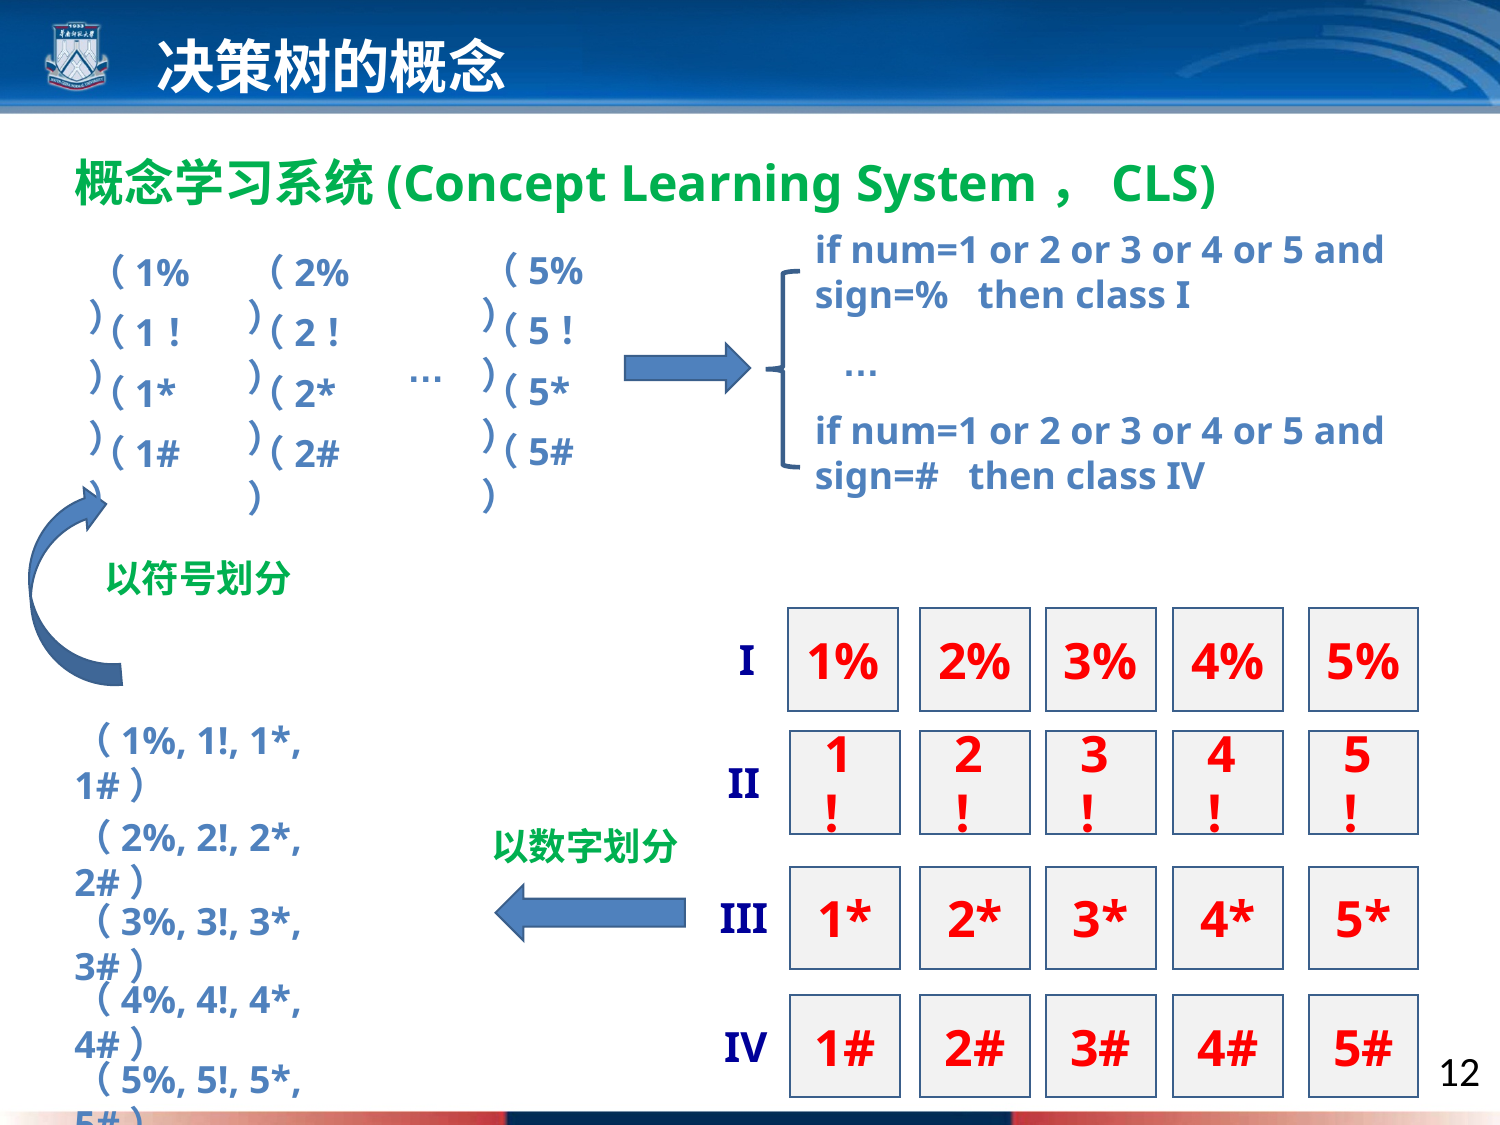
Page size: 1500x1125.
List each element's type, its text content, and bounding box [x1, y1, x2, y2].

text_box （1%） [73, 241, 233, 301]
text_box 1# [789, 994, 901, 1098]
text_box （1%, 1!, 1*, 1#） [59, 709, 399, 806]
text_box [137, 0, 1413, 113]
text_box 决策树的概念 [142, 23, 522, 108]
text_box 以符号划分 [89, 547, 338, 608]
text_box … [392, 337, 552, 398]
text_box [627, 341, 752, 395]
text_box if num=1 or 2 or 3 or 4 or 5 and sign=% then class I [800, 218, 1444, 323]
text_box （1！） [73, 301, 233, 362]
text_box 3% [1045, 607, 1157, 712]
text_box （5%, 5!, 5*, 5#） [59, 1048, 399, 1125]
text_box 3！ [1045, 730, 1157, 835]
text_box （1*） [73, 362, 233, 422]
text_box [765, 270, 801, 468]
text_box [28, 502, 124, 687]
text_box 3* [1045, 866, 1157, 970]
text_box （1#） [73, 422, 233, 528]
text_box IV [709, 1013, 800, 1078]
text_box 5！ [1308, 730, 1419, 835]
text_box 3# [1045, 994, 1157, 1098]
text_box （2#） [233, 422, 393, 528]
text_box 5* [1308, 866, 1419, 970]
text_box 1* [789, 866, 901, 970]
text_box （5%） [467, 239, 627, 299]
text_box （2%, 2!, 2*, 2#） [59, 806, 399, 890]
text_box （4%, 4!, 4*, 4#） [59, 968, 399, 1048]
text_box （5*） [467, 360, 627, 420]
text_box 2！ [919, 730, 1031, 835]
text_box 概念学习系统(Concept Learning System，CLS) [59, 113, 1413, 239]
text_box 1% [787, 607, 899, 712]
text_box 4* [1172, 866, 1284, 970]
text_box 以数字划分 [476, 815, 724, 875]
text_box III [704, 884, 800, 950]
text_box 4# [1172, 994, 1284, 1098]
text_box （3%, 3!, 3*, 3#） [59, 890, 399, 968]
picture [0, 0, 1500, 1125]
text_box 2# [919, 994, 1031, 1098]
text_box 4% [1172, 607, 1284, 712]
text_box II [712, 749, 792, 815]
text_box if num=1 or 2 or 3 or 4 or 5 and sign=# then class IV [800, 399, 1444, 505]
text_box （5#） [467, 420, 627, 526]
text_box （5！） [467, 299, 627, 360]
text_box [494, 882, 686, 944]
text_box （2*） [233, 362, 393, 422]
text_box 5# [1308, 994, 1419, 1098]
text_box 5% [1308, 607, 1419, 712]
text_box … [827, 331, 987, 392]
text_box （2！） [233, 301, 393, 362]
text_box I [723, 626, 776, 692]
text_box 2* [919, 866, 1031, 970]
text_box 4！ [1172, 730, 1284, 835]
text_box 1！ [789, 730, 901, 835]
text_box （2%） [233, 241, 393, 301]
text_box 2% [919, 607, 1031, 712]
